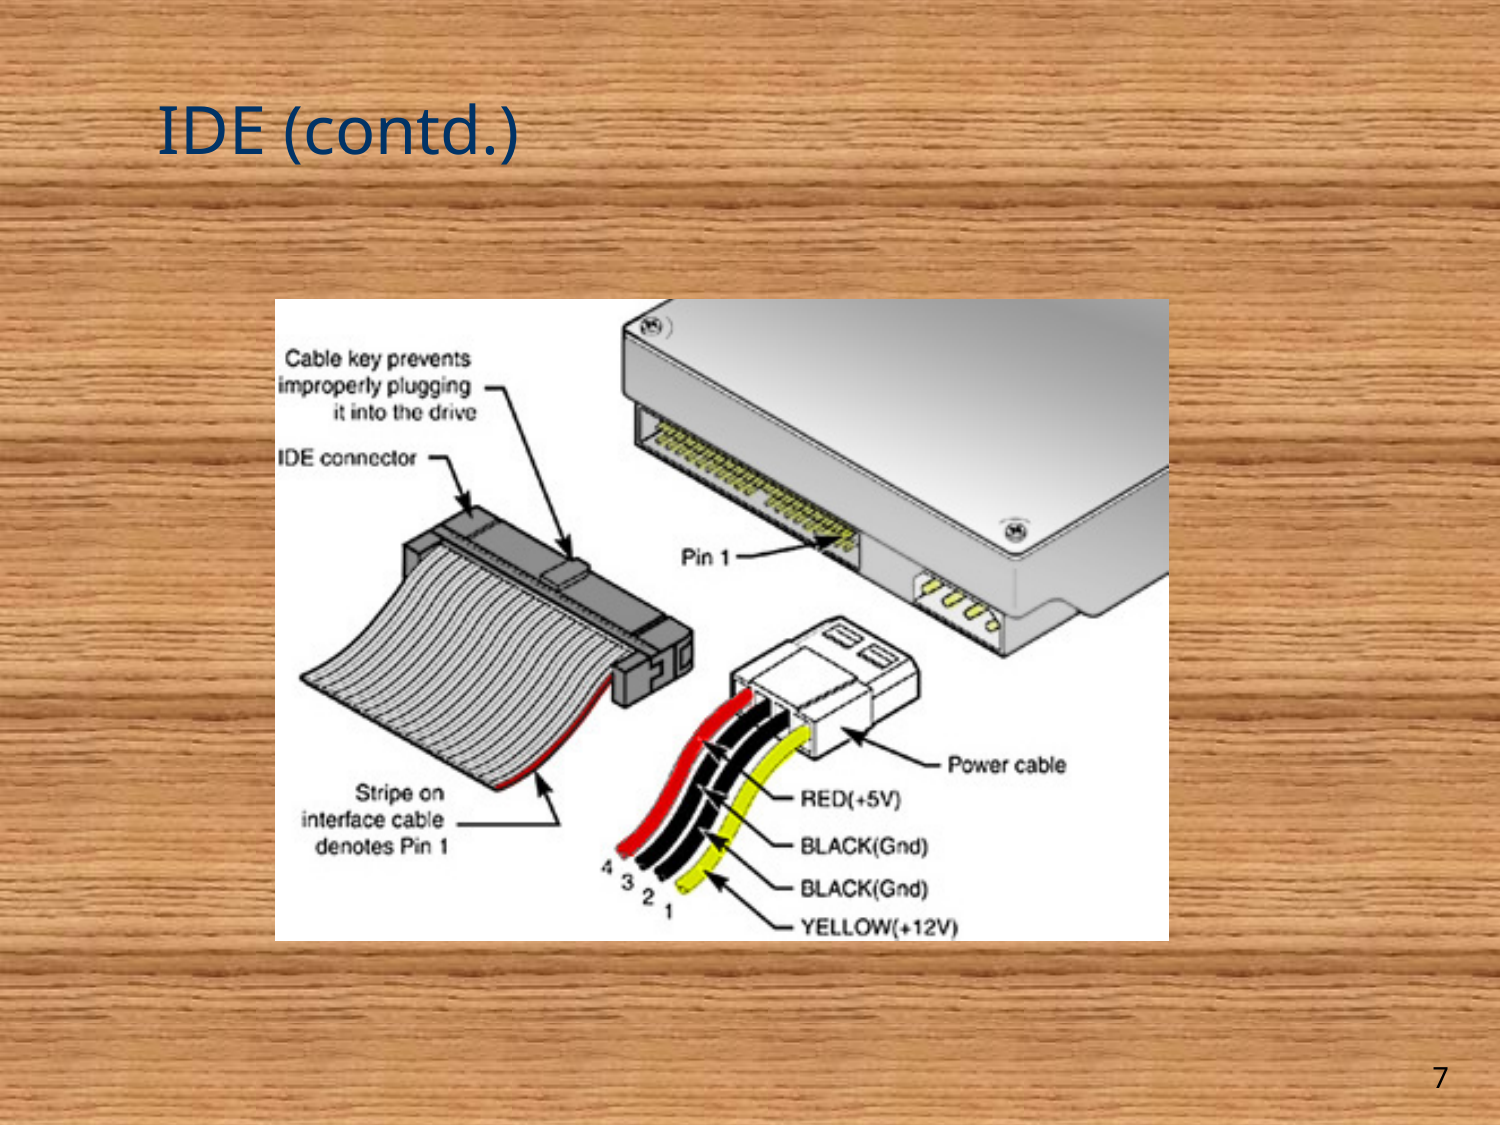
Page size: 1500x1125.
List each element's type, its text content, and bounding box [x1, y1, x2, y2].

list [274, 299, 1169, 941]
slide_number 7 [1151, 1031, 1465, 1107]
picture [0, 0, 1500, 1125]
title IDE (contd.) [142, 79, 1483, 176]
